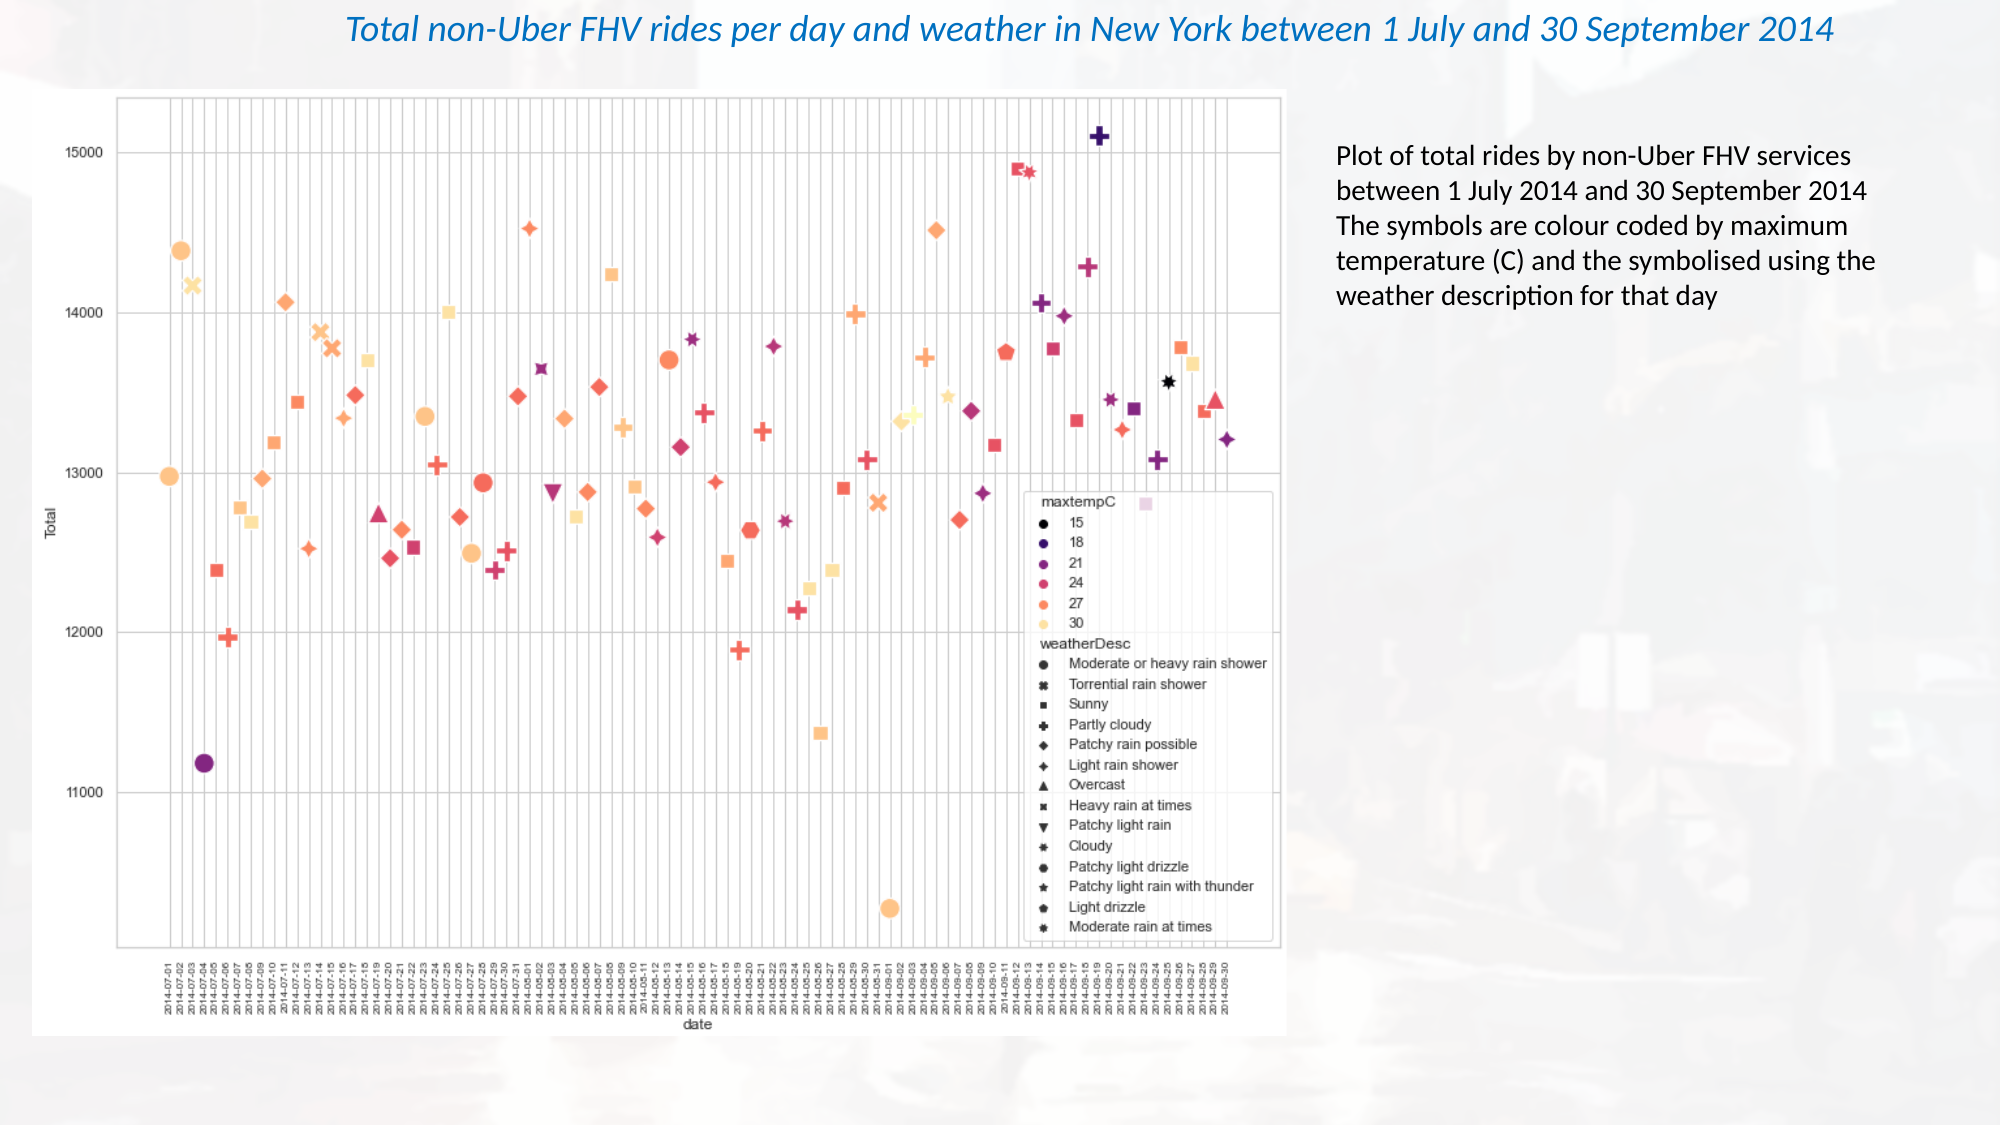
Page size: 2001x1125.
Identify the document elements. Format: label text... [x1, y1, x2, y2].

picture [32, 89, 1287, 1036]
text_box Plot of total rides by non-Uber FHV services between 1 July 2014 and 30 September 2014 The symbols are colour coded by maximum temperature (C) and the symbolised using the weather description for that day [1321, 128, 1908, 319]
text_box Total non-Uber FHV rides per day and weather in New York between 1 July and 30 September 2014 [222, 0, 1958, 57]
